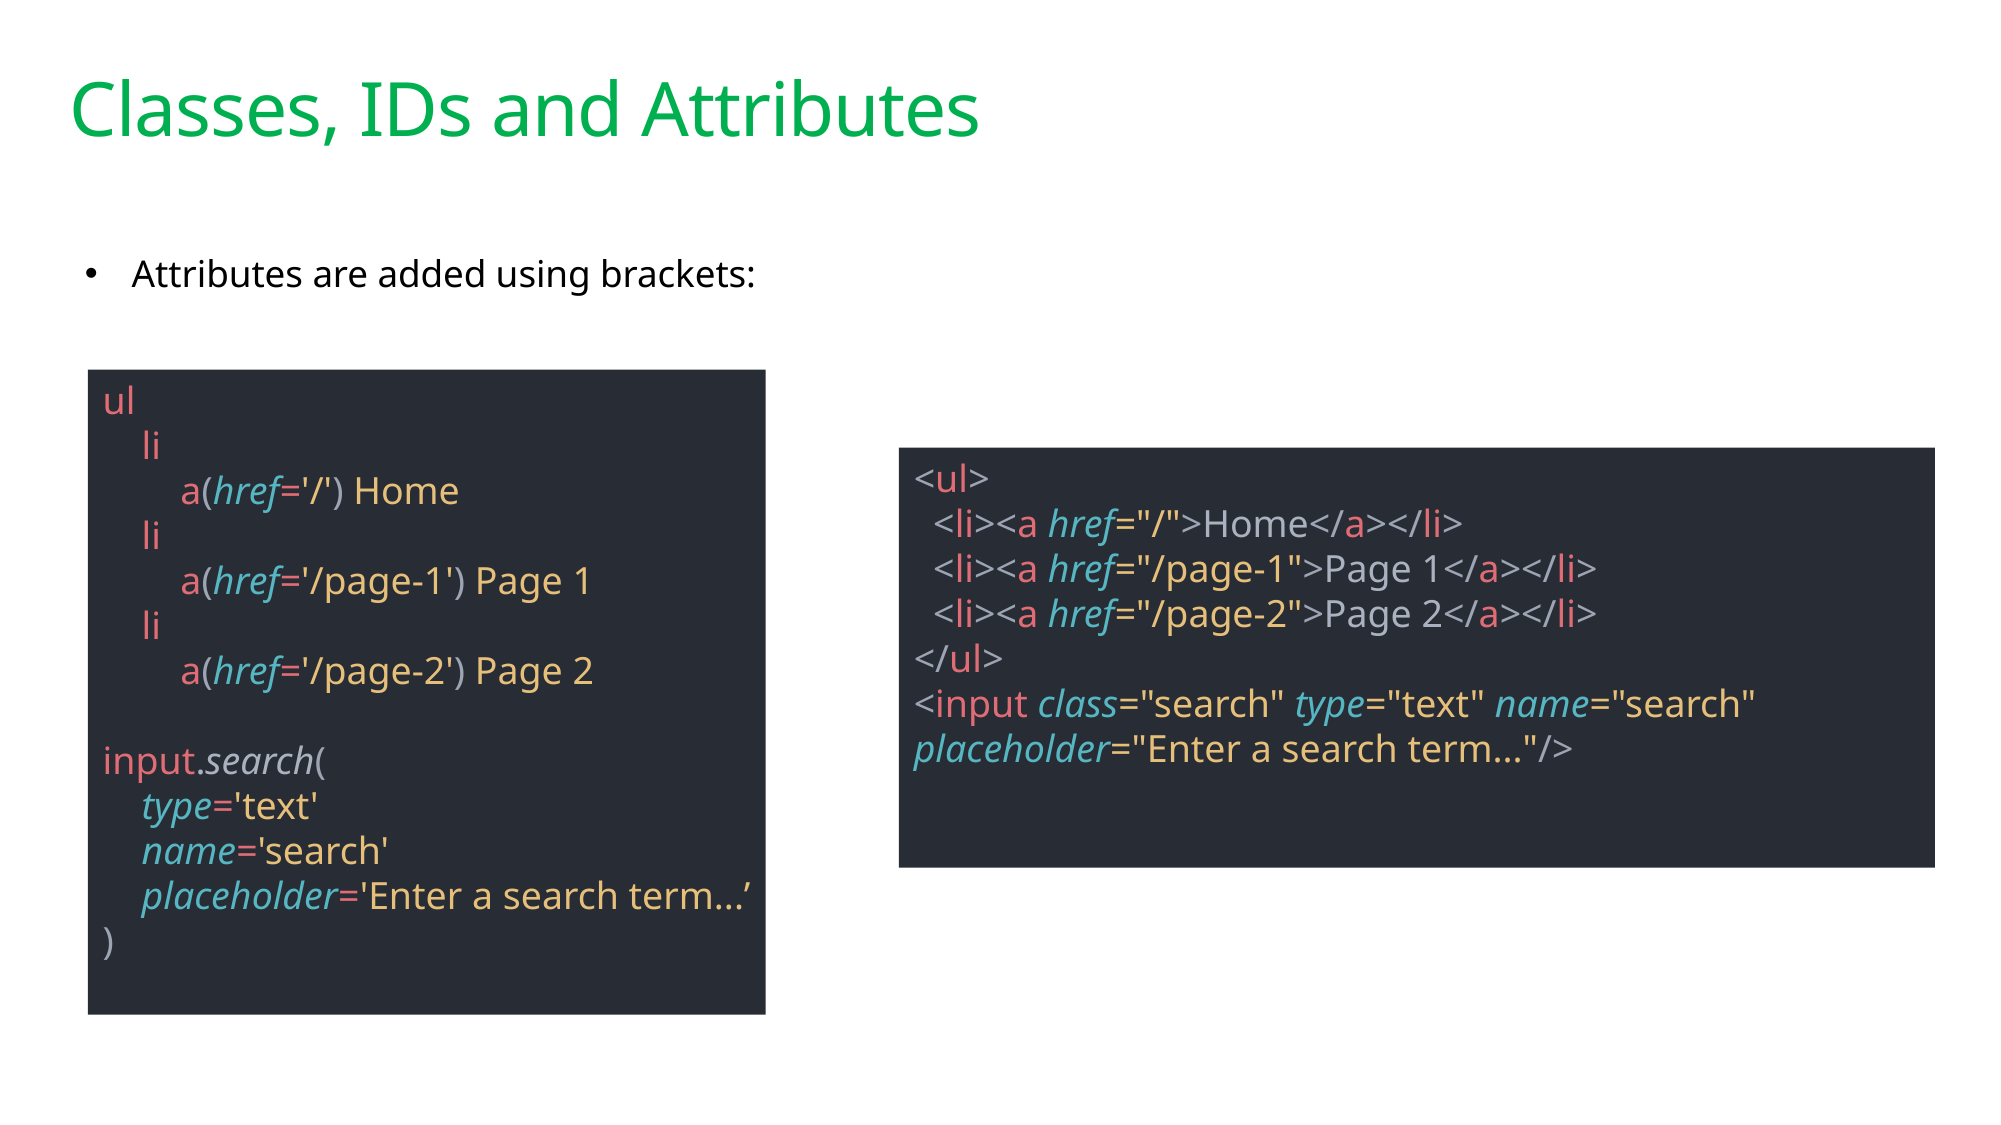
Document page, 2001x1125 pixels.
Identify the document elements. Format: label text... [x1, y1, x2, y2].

title Classes, IDs and Attributes [70, 60, 1881, 152]
text_box ul li a(href='/') Home li a(href='/page-1') Page 1 li a(href='/page-2') Page 2 input.search( type='text' name='search' placeholder='Enter a search term...’ ) [87, 369, 766, 1015]
text_box <ul> <li><a href="/">Home</a></li> <li><a href="/page-1">Page 1</a></li> <li><a href="/page-2">Page 2</a></li> </ul> <input class="search" type="text" name="search" placeholder="Enter a search term..."/> [898, 447, 1935, 868]
text_box Attributes are added using brackets: [70, 243, 1070, 302]
